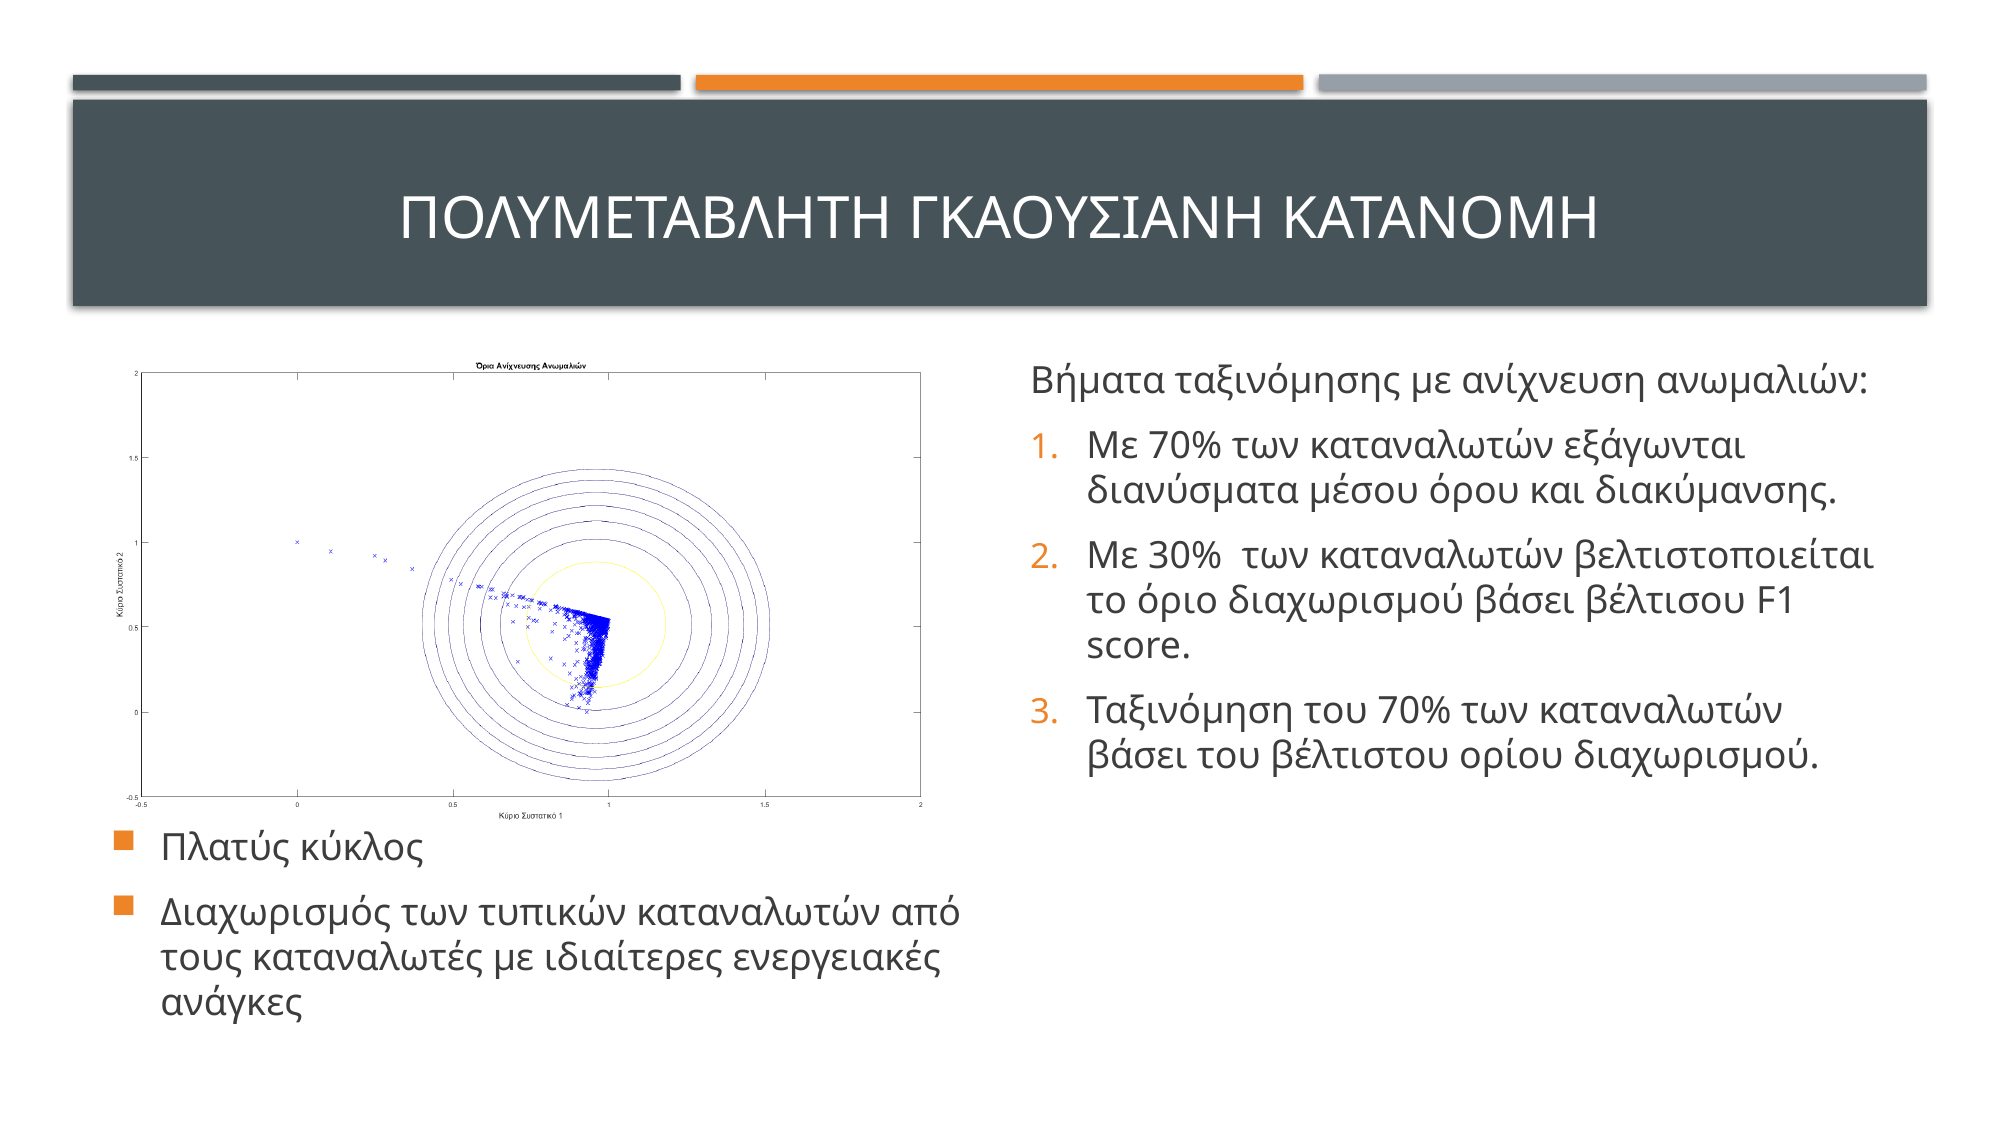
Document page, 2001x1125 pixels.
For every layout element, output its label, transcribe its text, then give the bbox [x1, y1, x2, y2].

list Βήματα ταξινόμησης με ανίχνευση ανωμαλιών: Με 70% των καταναλωτών εξάγωνται διανύσματα μέσου όρου και διακύμανσης. Με 30% των καταναλωτών βελτιστοποιείται το όριο διαχωρισμού βάσει βέλτισου F1 score. Ταξινόμηση του 70% των καταναλωτών βάσει του βέλτιστου ορίου διαχωρισμού. [1015, 333, 1905, 930]
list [10, 332, 1016, 855]
title Πολυμεταβλητη γκαουσιανη κατανομη [95, 155, 1905, 258]
text_box Πλατύς κύκλος Διαχωρισμός των τυπικών καταναλωτών από τους καταναλωτές με ιδιαίτερες ενεργειακές ανάγκες [95, 863, 1000, 1096]
